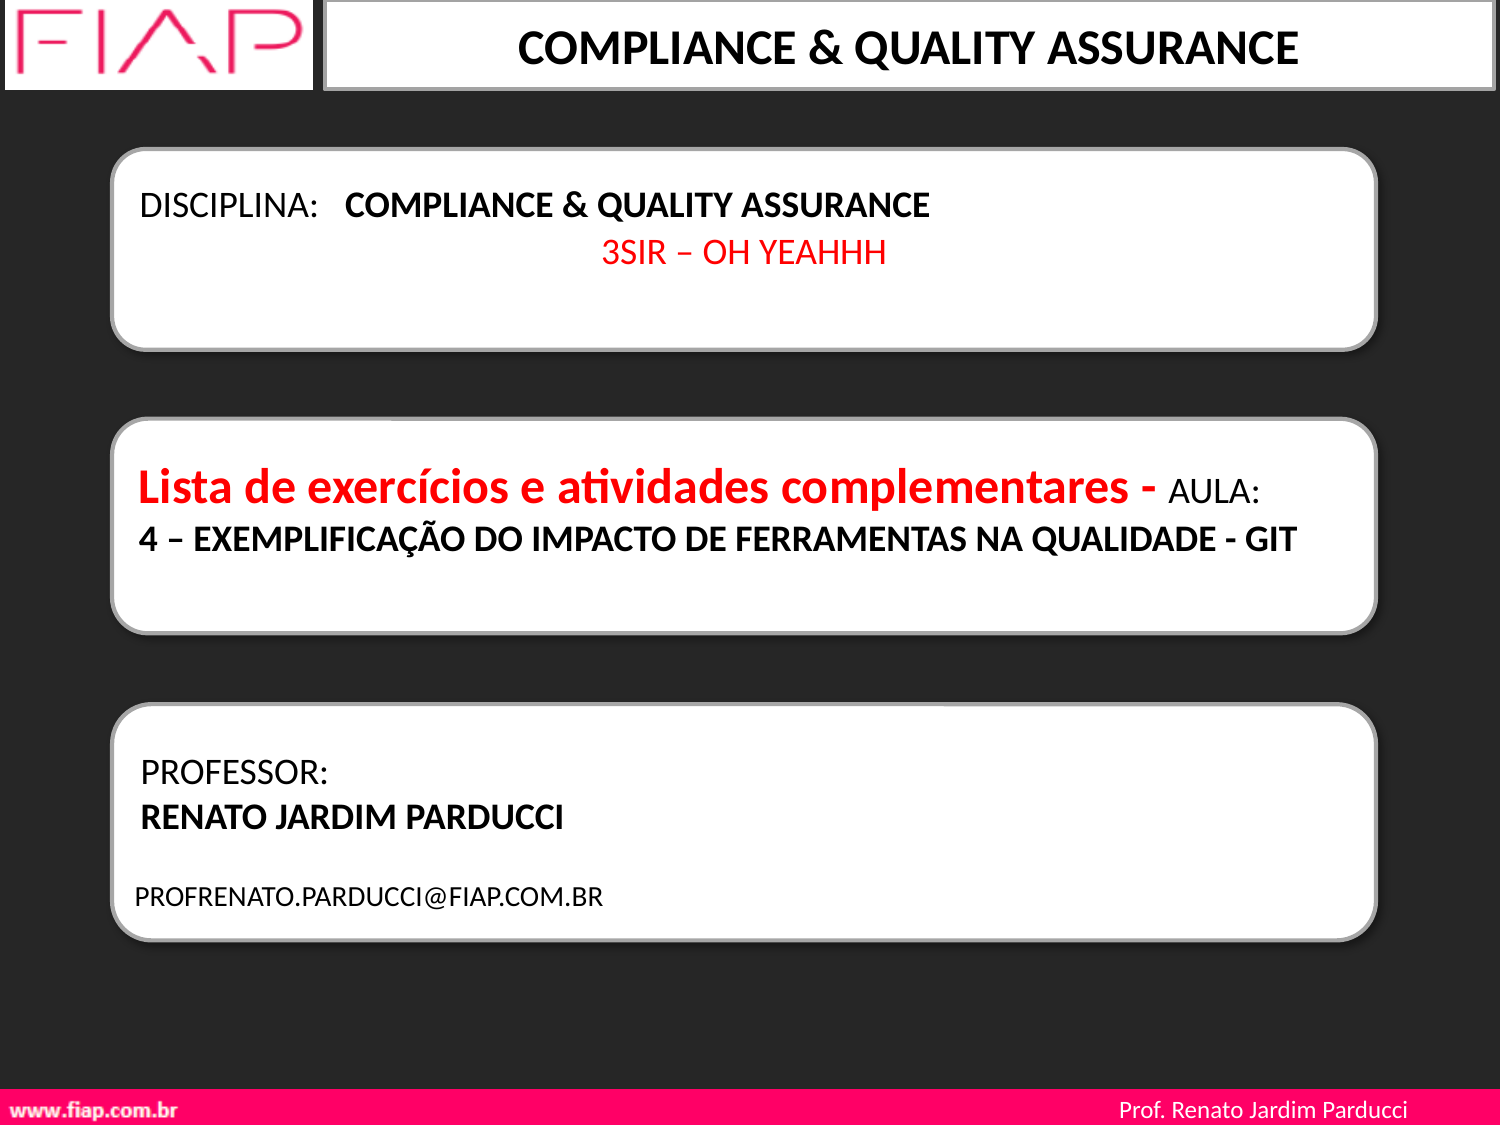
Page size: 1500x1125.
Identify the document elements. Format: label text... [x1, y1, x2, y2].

text_box [109, 416, 1379, 636]
text_box PROFRENATO.PARDUCCI@FIAP.COM.BR [119, 869, 620, 920]
text_box [109, 702, 1379, 943]
text_box Lista de exercícios e atividades complementares - AULA: 4 – EXEMPLIFICAÇÃO DO IMPACTO DE FERRAMENTAS NA QUALIDADE - GIT [123, 446, 1353, 567]
text_box DISCIPLINA: COMPLIANCE & QUALITY ASSURANCE [124, 172, 946, 233]
text_box 3SIR – OH YEAHHH [109, 146, 1379, 352]
text_box PROFESSOR: RENATO JARDIM PARDUCCI [125, 739, 606, 845]
